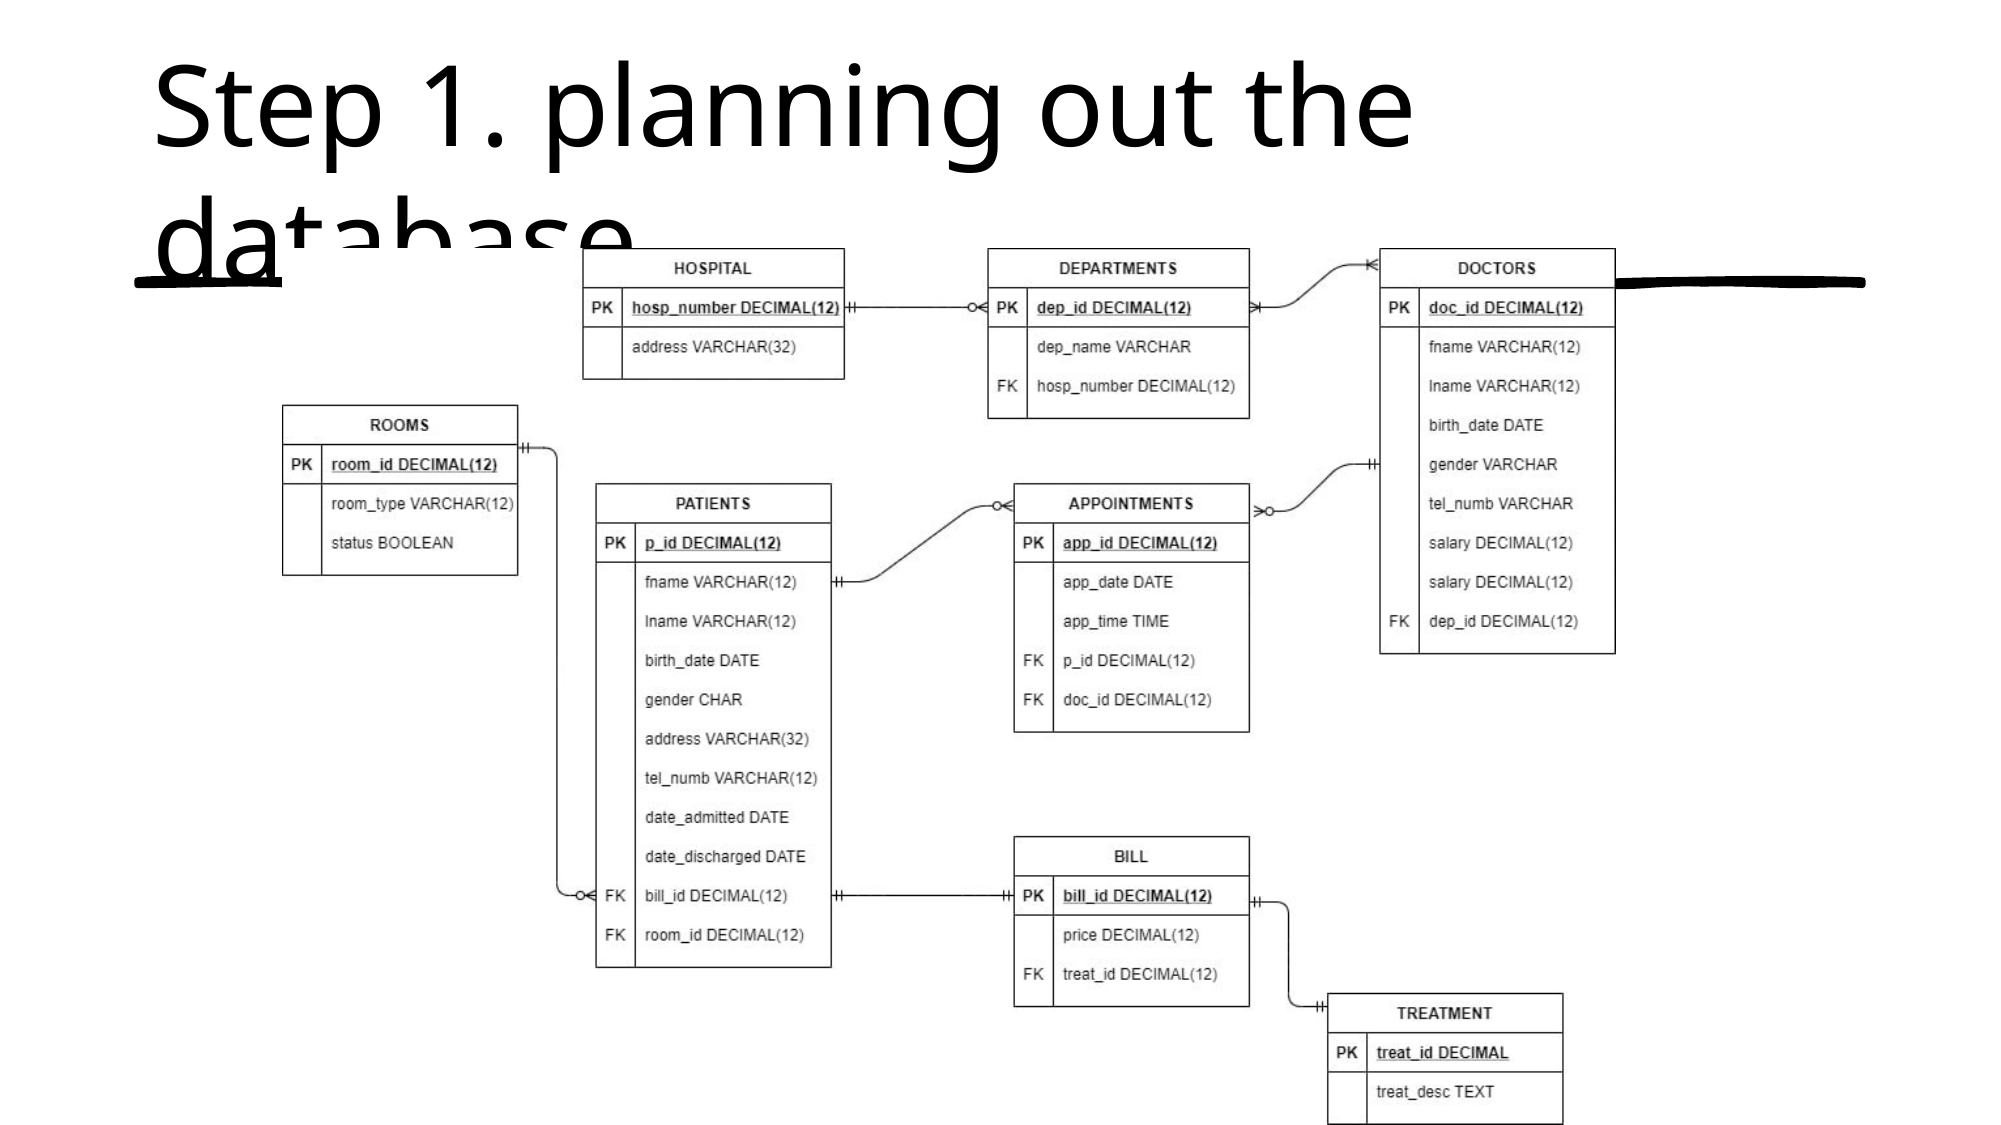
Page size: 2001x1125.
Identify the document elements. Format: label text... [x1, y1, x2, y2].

title Step 1. planning out the database [137, 59, 1863, 278]
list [282, 249, 1616, 1125]
